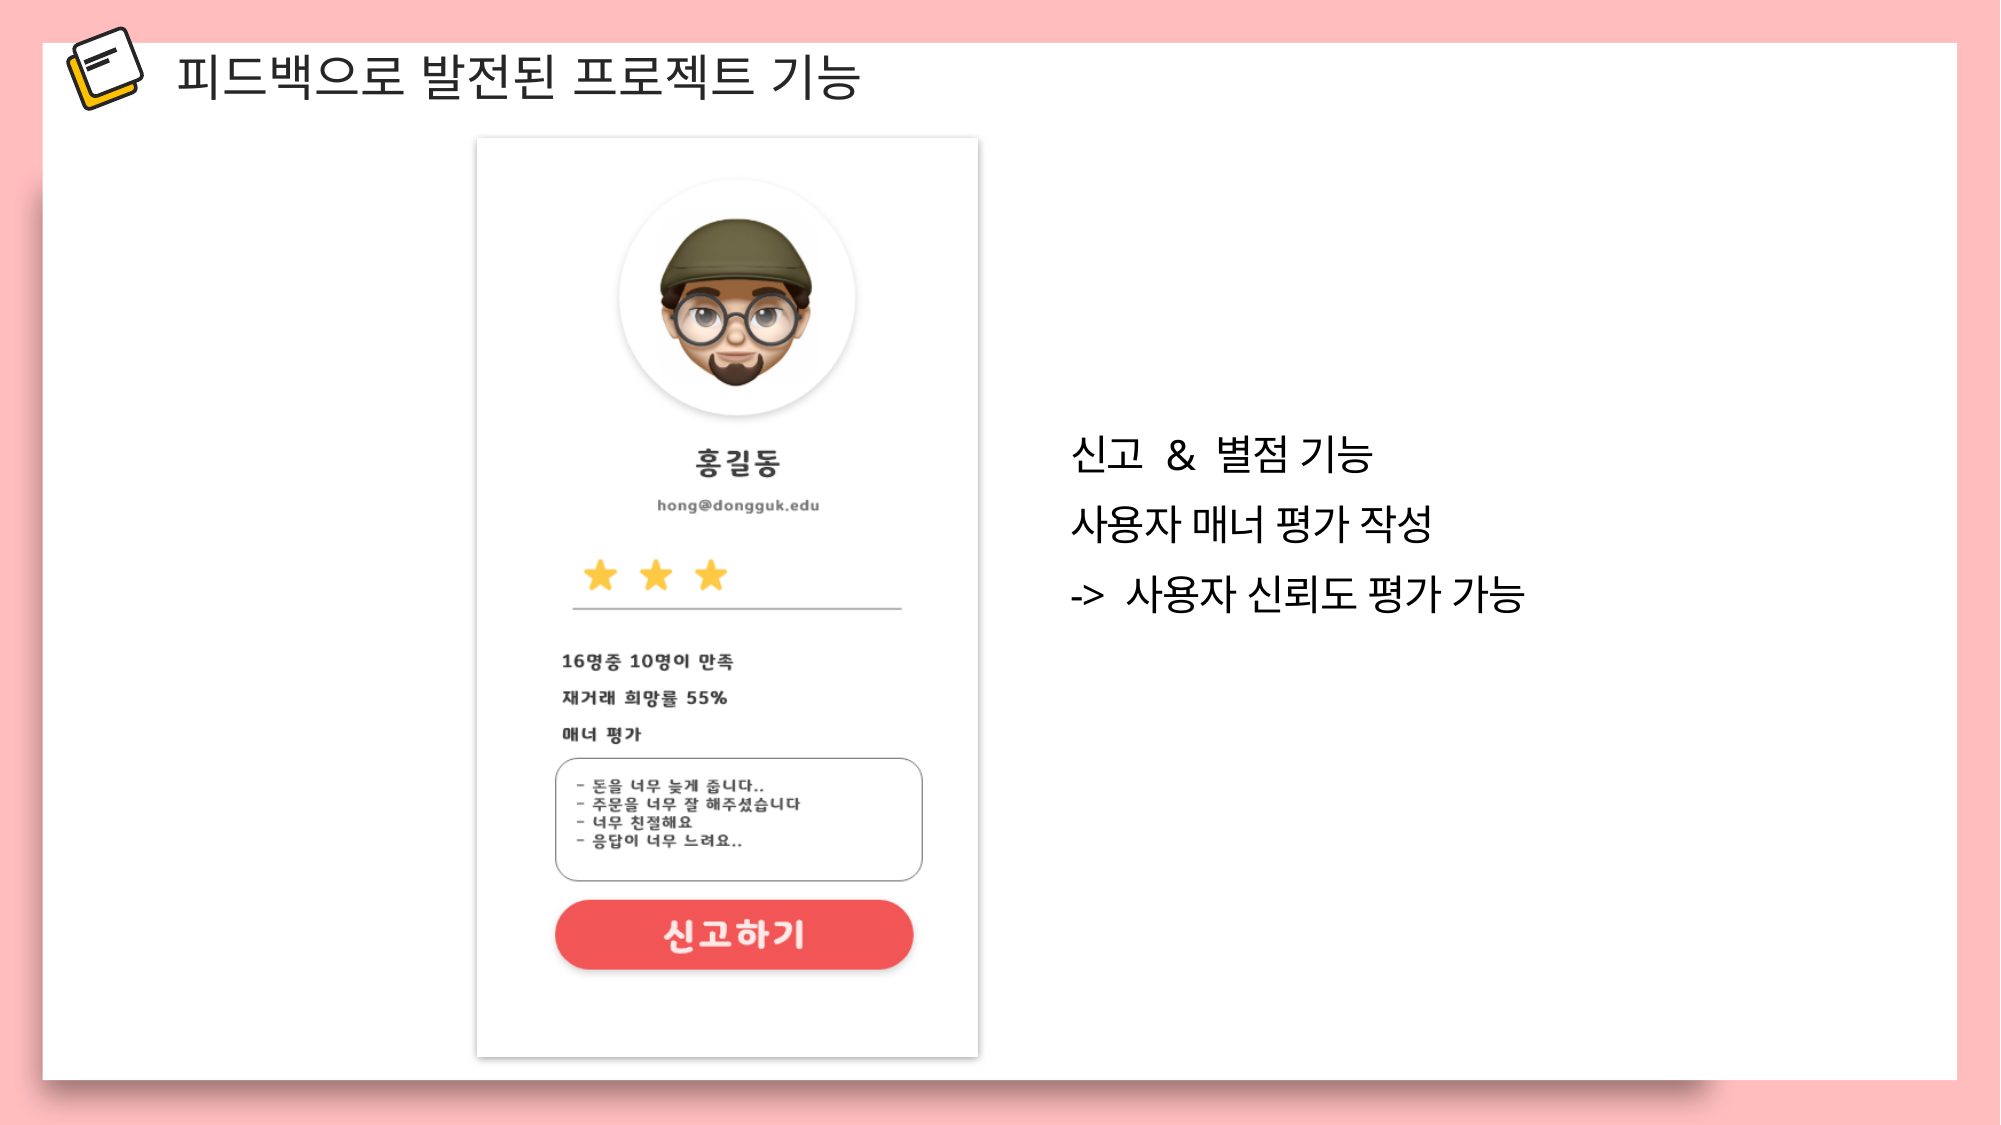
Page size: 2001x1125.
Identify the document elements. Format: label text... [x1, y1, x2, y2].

text_box [42, 42, 1958, 1081]
picture [491, 152, 963, 1043]
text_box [74, 34, 136, 103]
text_box 신고 & 별점 기능 사용자 매너 평가 작성 -> 사용자 신뢰도 평가 가능 [1055, 417, 1689, 627]
text_box 피드백으로 발전된 프로젝트 기능 [161, 38, 912, 114]
